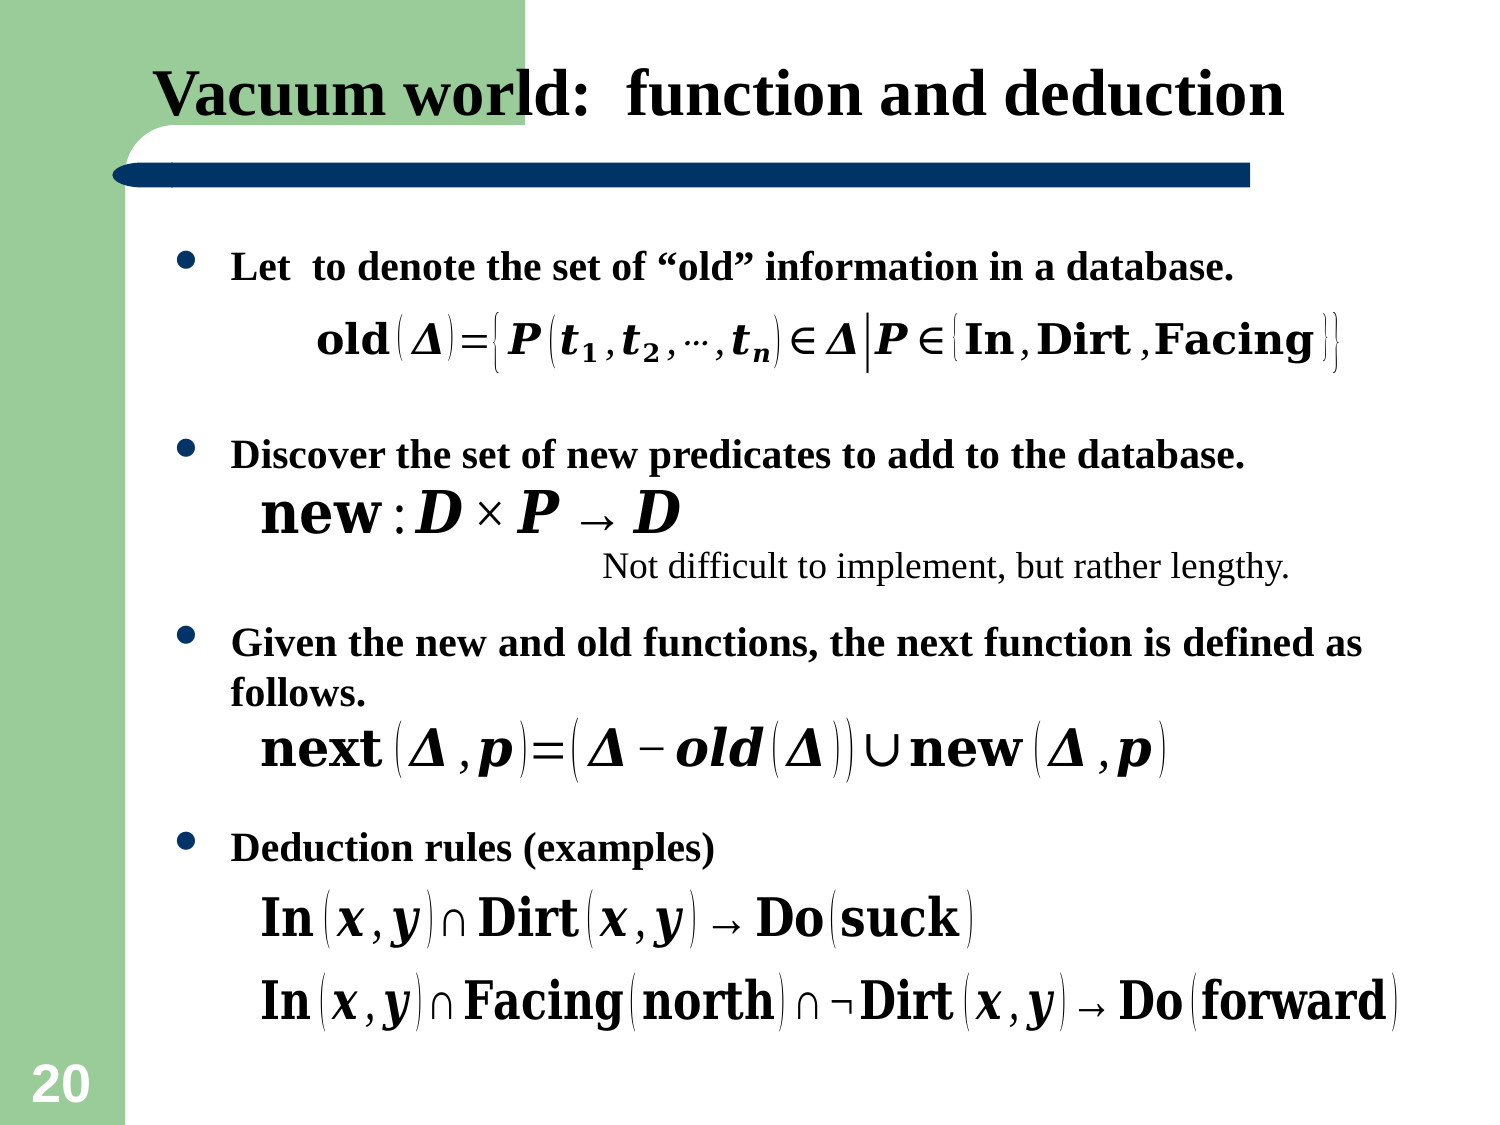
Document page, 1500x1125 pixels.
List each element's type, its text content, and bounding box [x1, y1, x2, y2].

slide_number 20 [13, 1040, 111, 1122]
text_box Not difficult to implement, but rather lengthy. [587, 533, 1321, 594]
